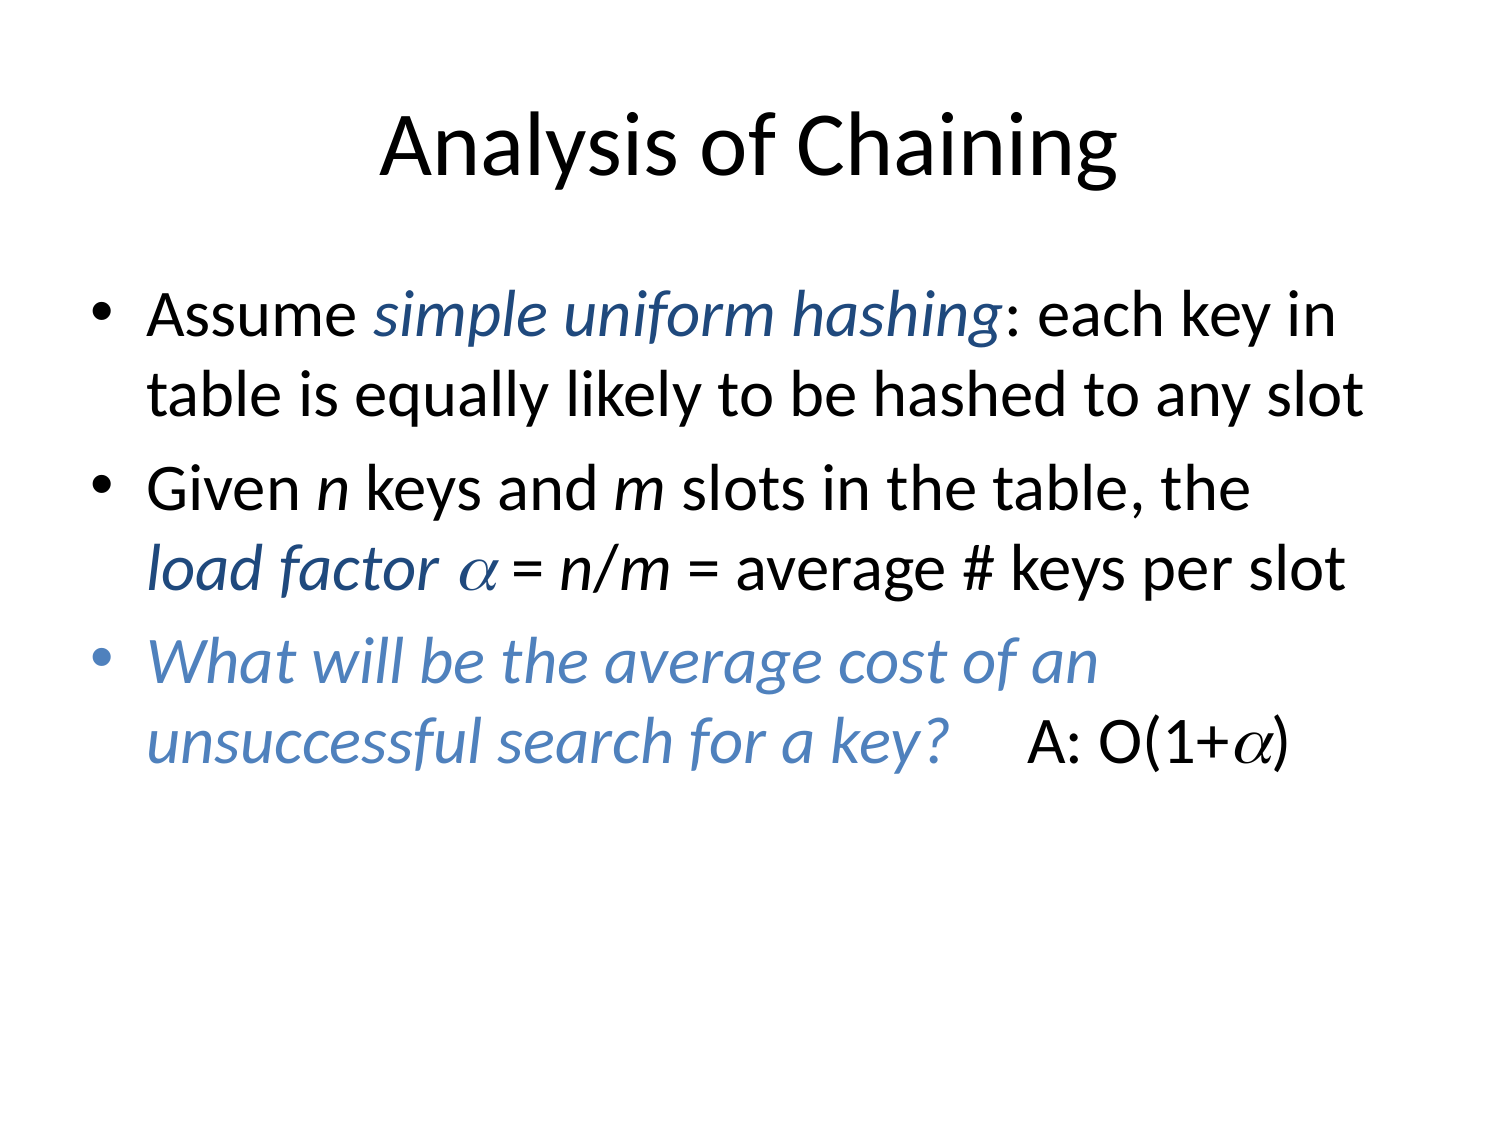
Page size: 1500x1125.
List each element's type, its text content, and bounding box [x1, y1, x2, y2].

list Assume simple uniform hashing: each key in table is equally likely to be hashed to any slot Given n keys and m slots in the table, the load factor  = n/m = average # keys per slot What will be the average cost of an unsuccessful search for a key? A: O(1+) [75, 262, 1425, 1005]
title Analysis of Chaining [75, 45, 1425, 233]
